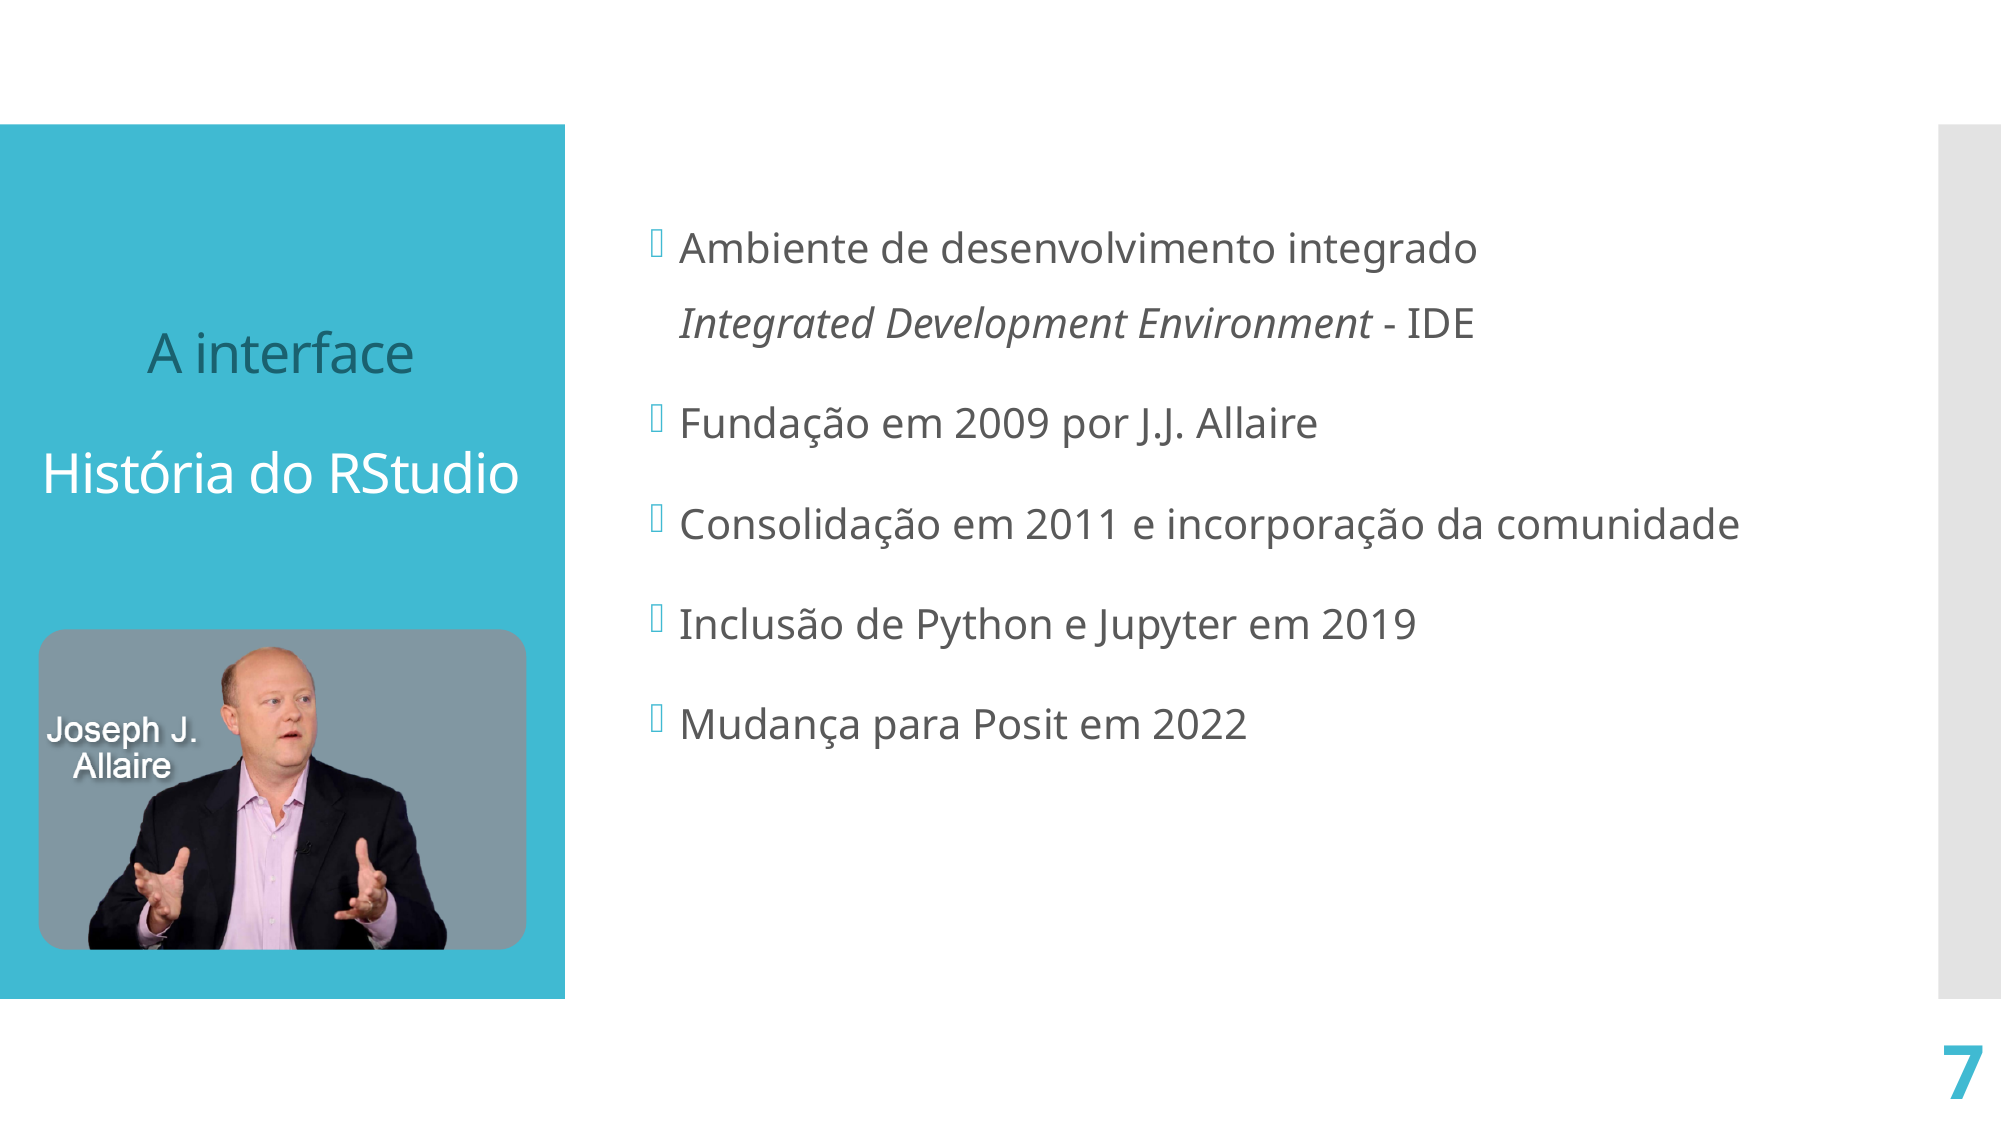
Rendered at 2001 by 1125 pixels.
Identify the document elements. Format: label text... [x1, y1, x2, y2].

picture [38, 629, 527, 950]
list Ambiente de desenvolvimento integrado Integrated Development Environment - IDE Fundação em 2009 por J.J. Allaire Consolidação em 2011 e incorporação da comunidade Inclusão de Python e Jupyter em 2019 Mudança para Posit em 2022 [634, 141, 1835, 803]
text_box A interface História do RStudio [0, 296, 564, 534]
slide_number 7 [1748, 1045, 2000, 1106]
